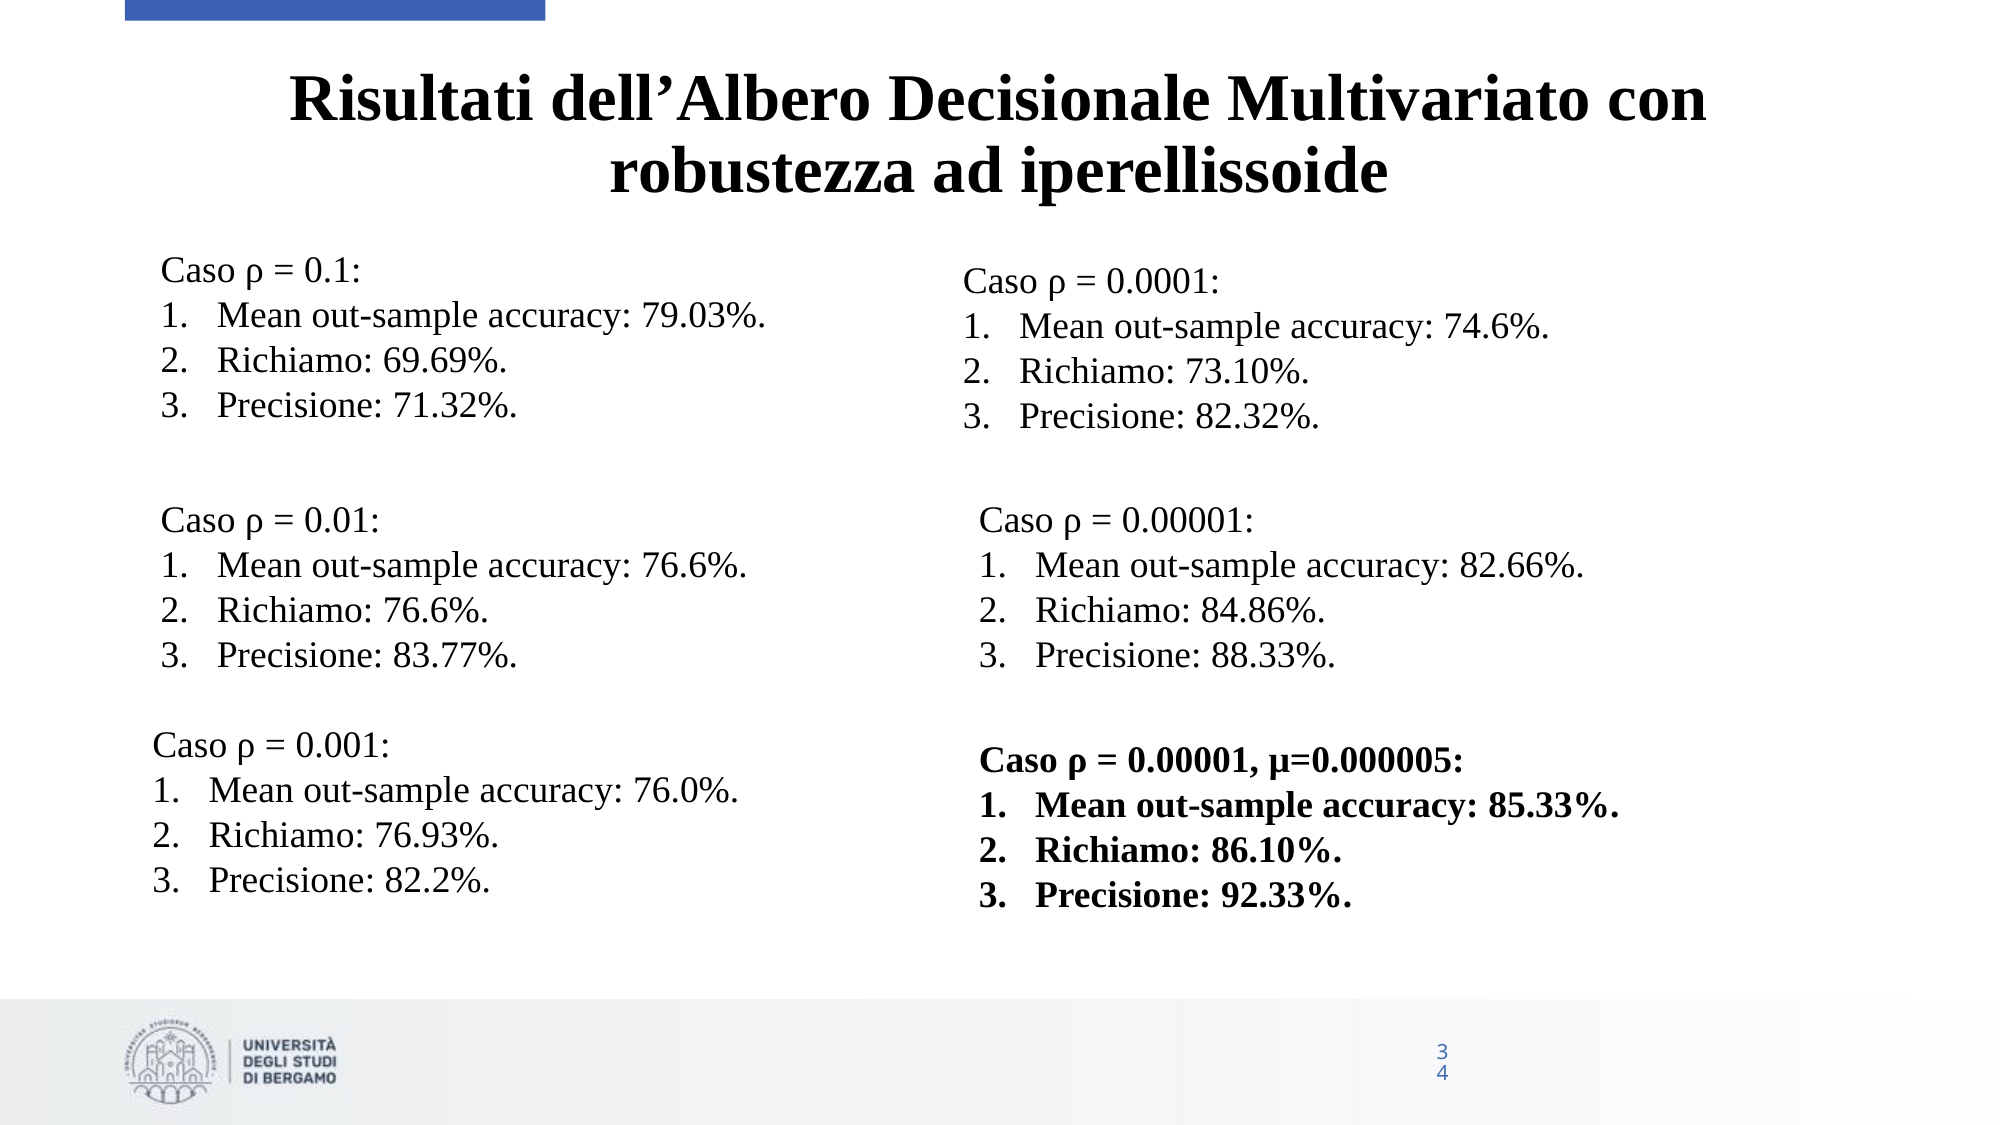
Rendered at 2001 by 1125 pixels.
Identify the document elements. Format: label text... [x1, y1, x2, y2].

picture [0, 999, 2000, 1125]
text_box Caso ρ = 0.01: Mean out-sample accuracy: 76.6%. Richiamo: 76.6%. Precisione: 83.77%. [145, 487, 804, 682]
text_box Caso ρ = 0.0001: Mean out-sample accuracy: 74.6%. Richiamo: 73.10%. Precisione: 82.32%. [948, 248, 1606, 443]
title Risultati dell’Albero Decisionale Multivariato con robustezza ad iperellissoide [137, 59, 1863, 210]
text_box Caso ρ = 0.00001: Mean out-sample accuracy: 82.66%. Richiamo: 84.86%. Precisione: 88.33%. [963, 487, 1622, 682]
text_box [124, 0, 546, 21]
text_box Caso ρ = 0.00001, µ=0.000005: Mean out-sample accuracy: 85.33%. Richiamo: 86.10%. Precisione: 92.33%. [963, 727, 1751, 922]
text_box Caso ρ = 0.001: Mean out-sample accuracy: 76.0%. Richiamo: 76.93%. Precisione: 82.2%. [137, 712, 796, 908]
text_box Caso ρ = 0.1: Mean out-sample accuracy: 79.03%. Richiamo: 69.69%. Precisione: 71.32%. [145, 238, 804, 433]
